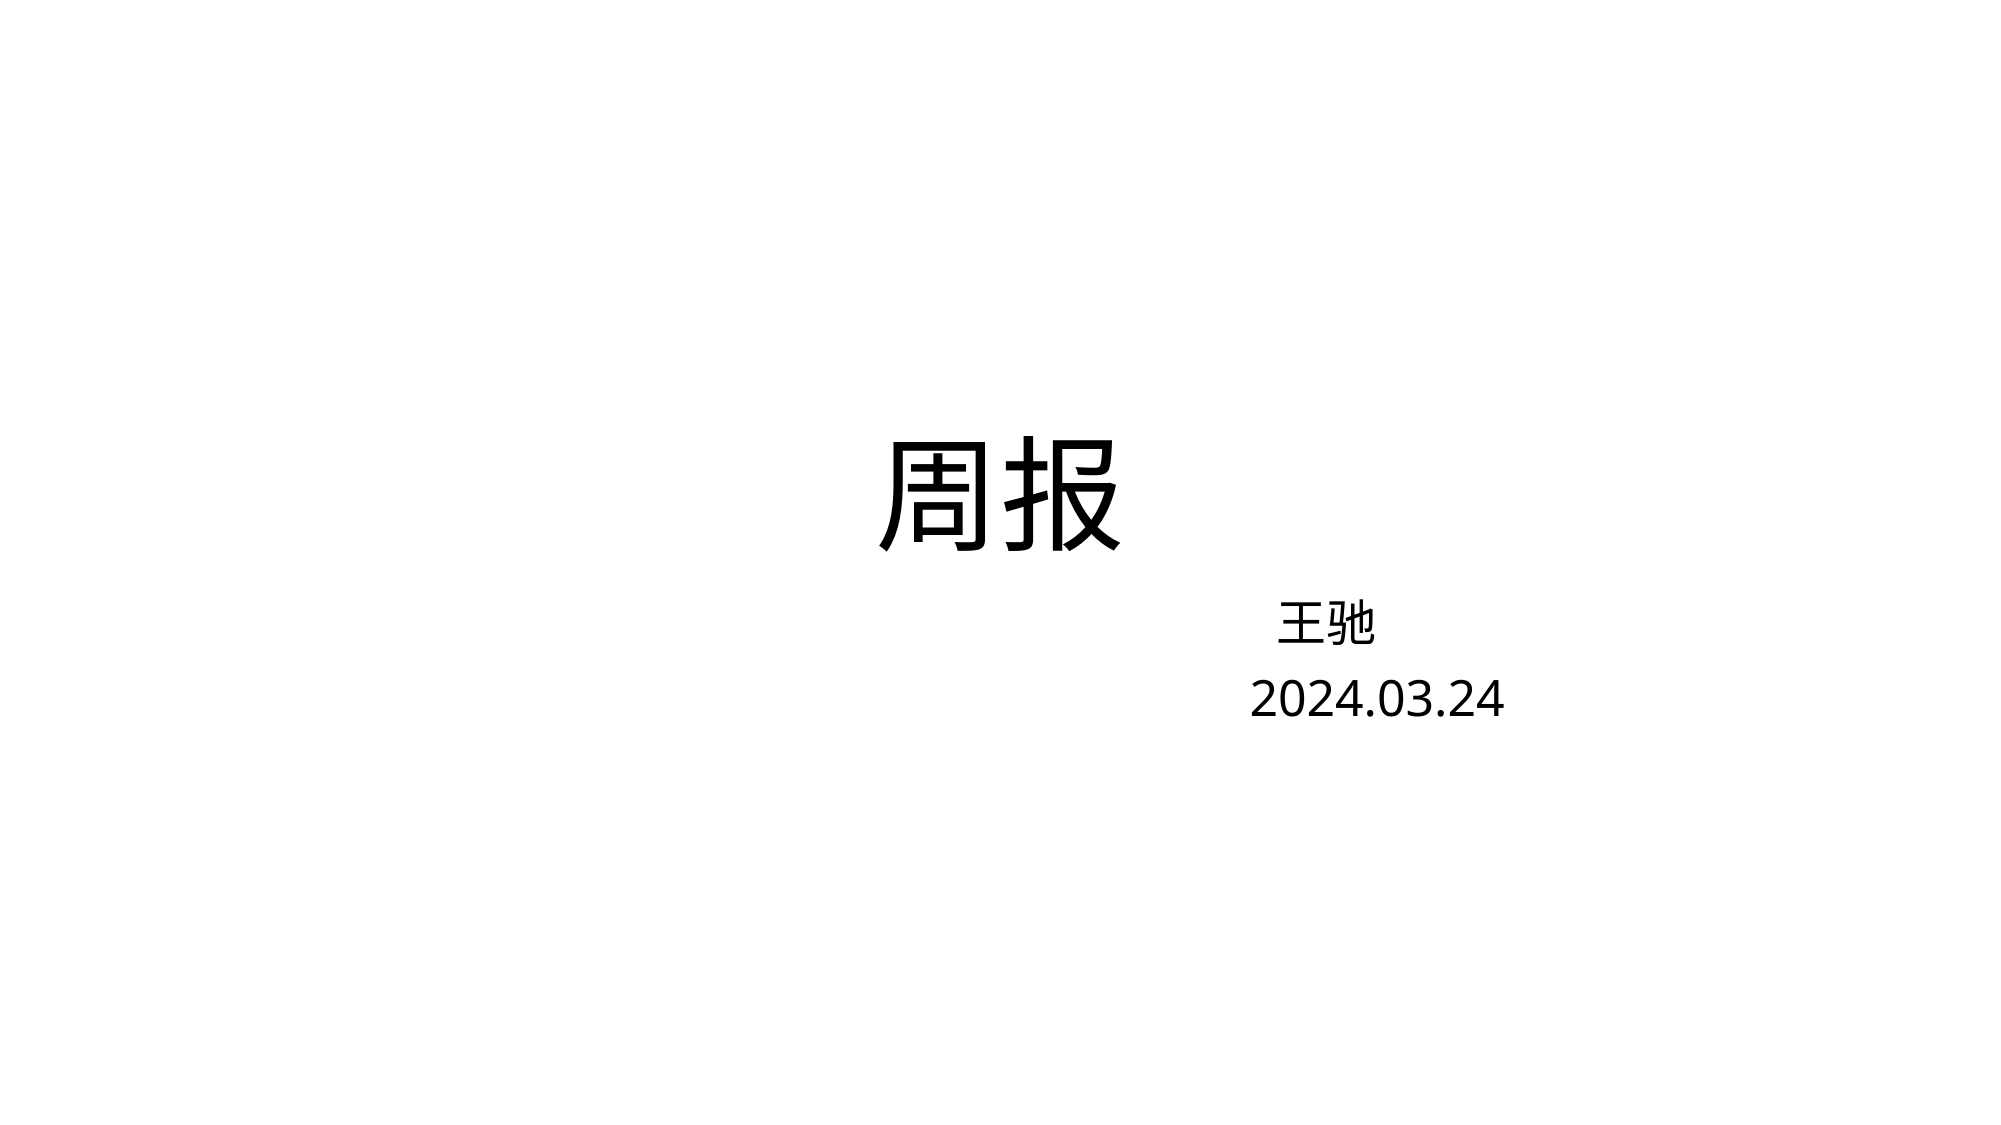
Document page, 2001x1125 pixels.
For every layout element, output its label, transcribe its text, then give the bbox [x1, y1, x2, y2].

title 周报 [249, 184, 1750, 576]
subtitle 王驰 2024.03.24 [249, 590, 1750, 863]
